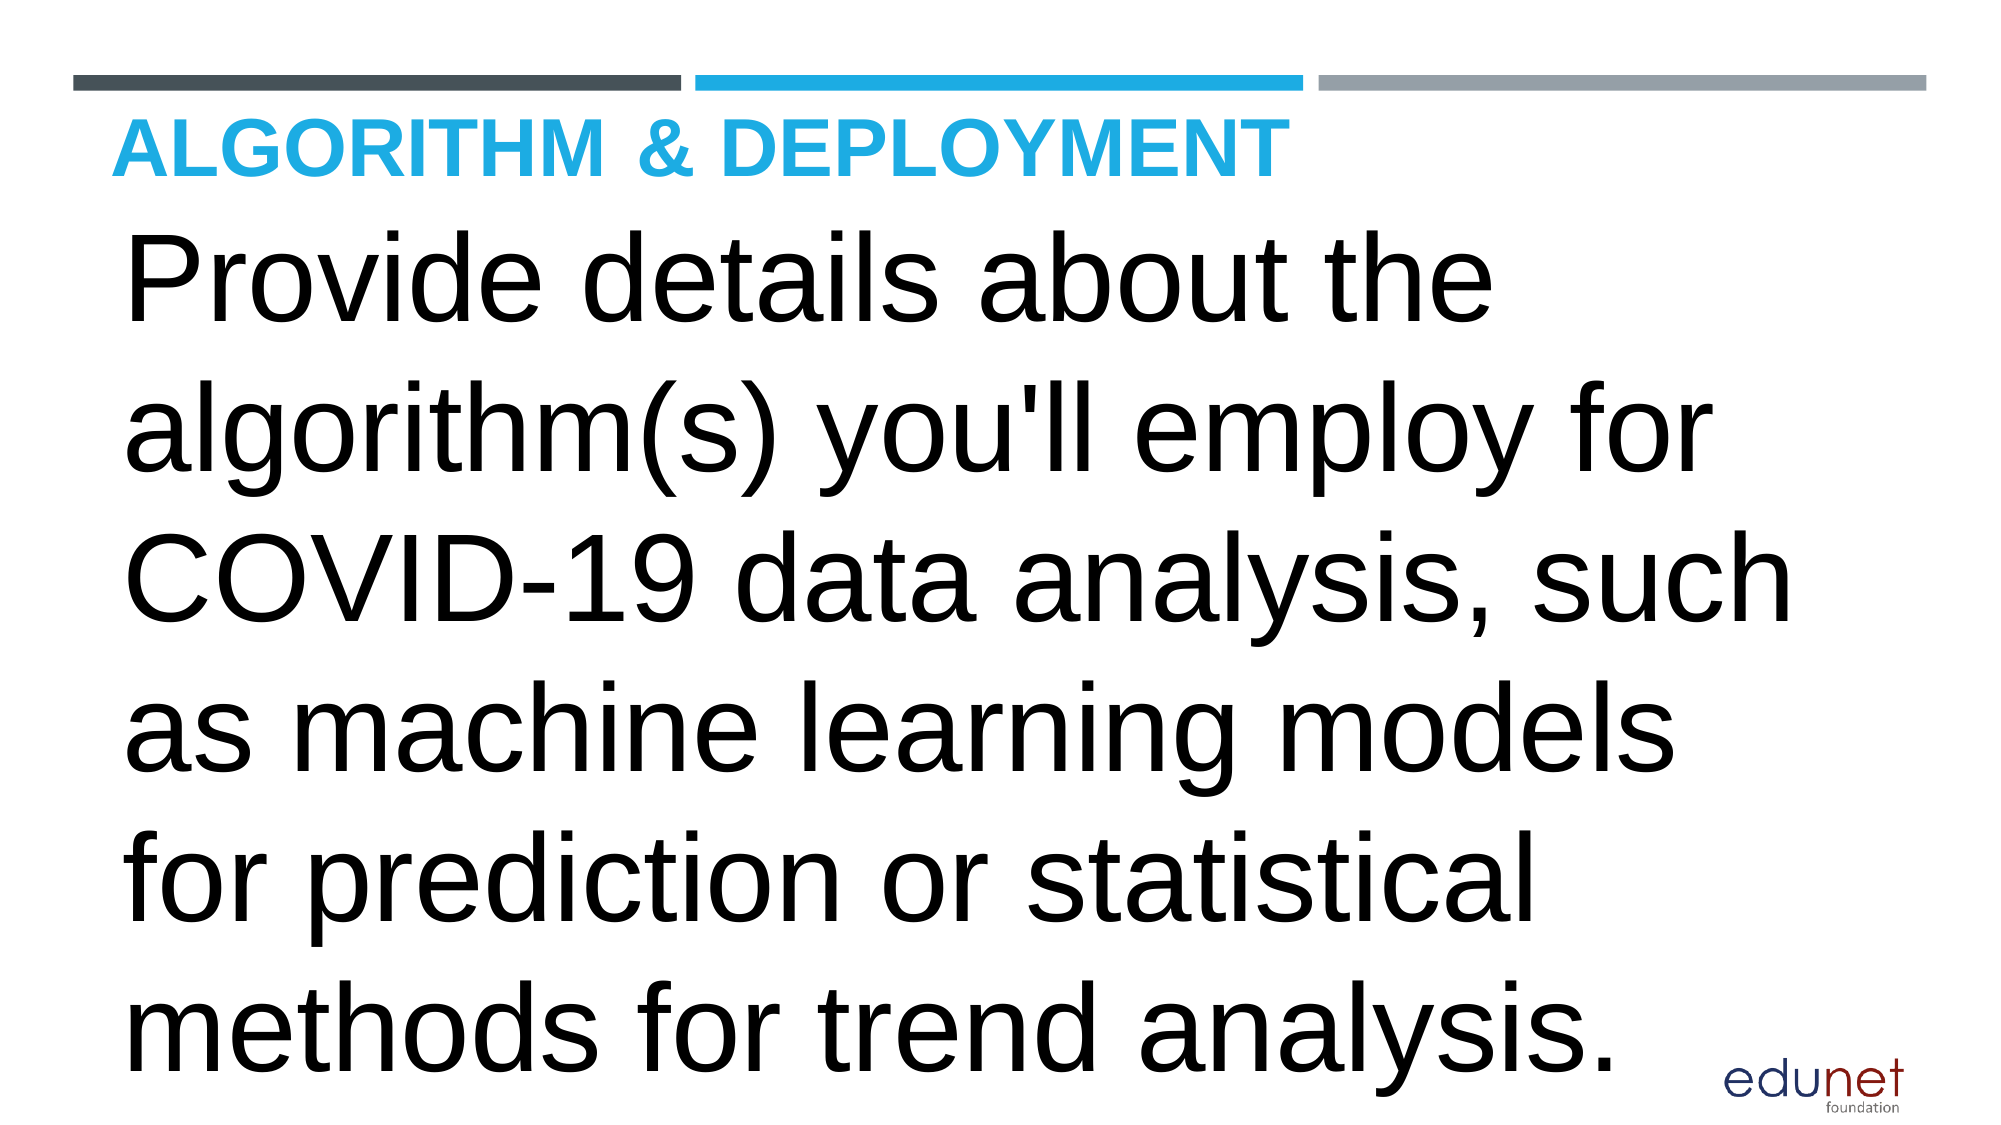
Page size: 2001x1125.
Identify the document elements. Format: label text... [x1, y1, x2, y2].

text_box Provide details about the algorithm(s) you'll employ for COVID-19 data analysis, such as machine learning models for prediction or statistical methods for trend analysis. [108, 189, 1853, 1105]
title ALGORITHM & DEPLOYMENT [108, 91, 1297, 189]
picture [1724, 1057, 1904, 1113]
